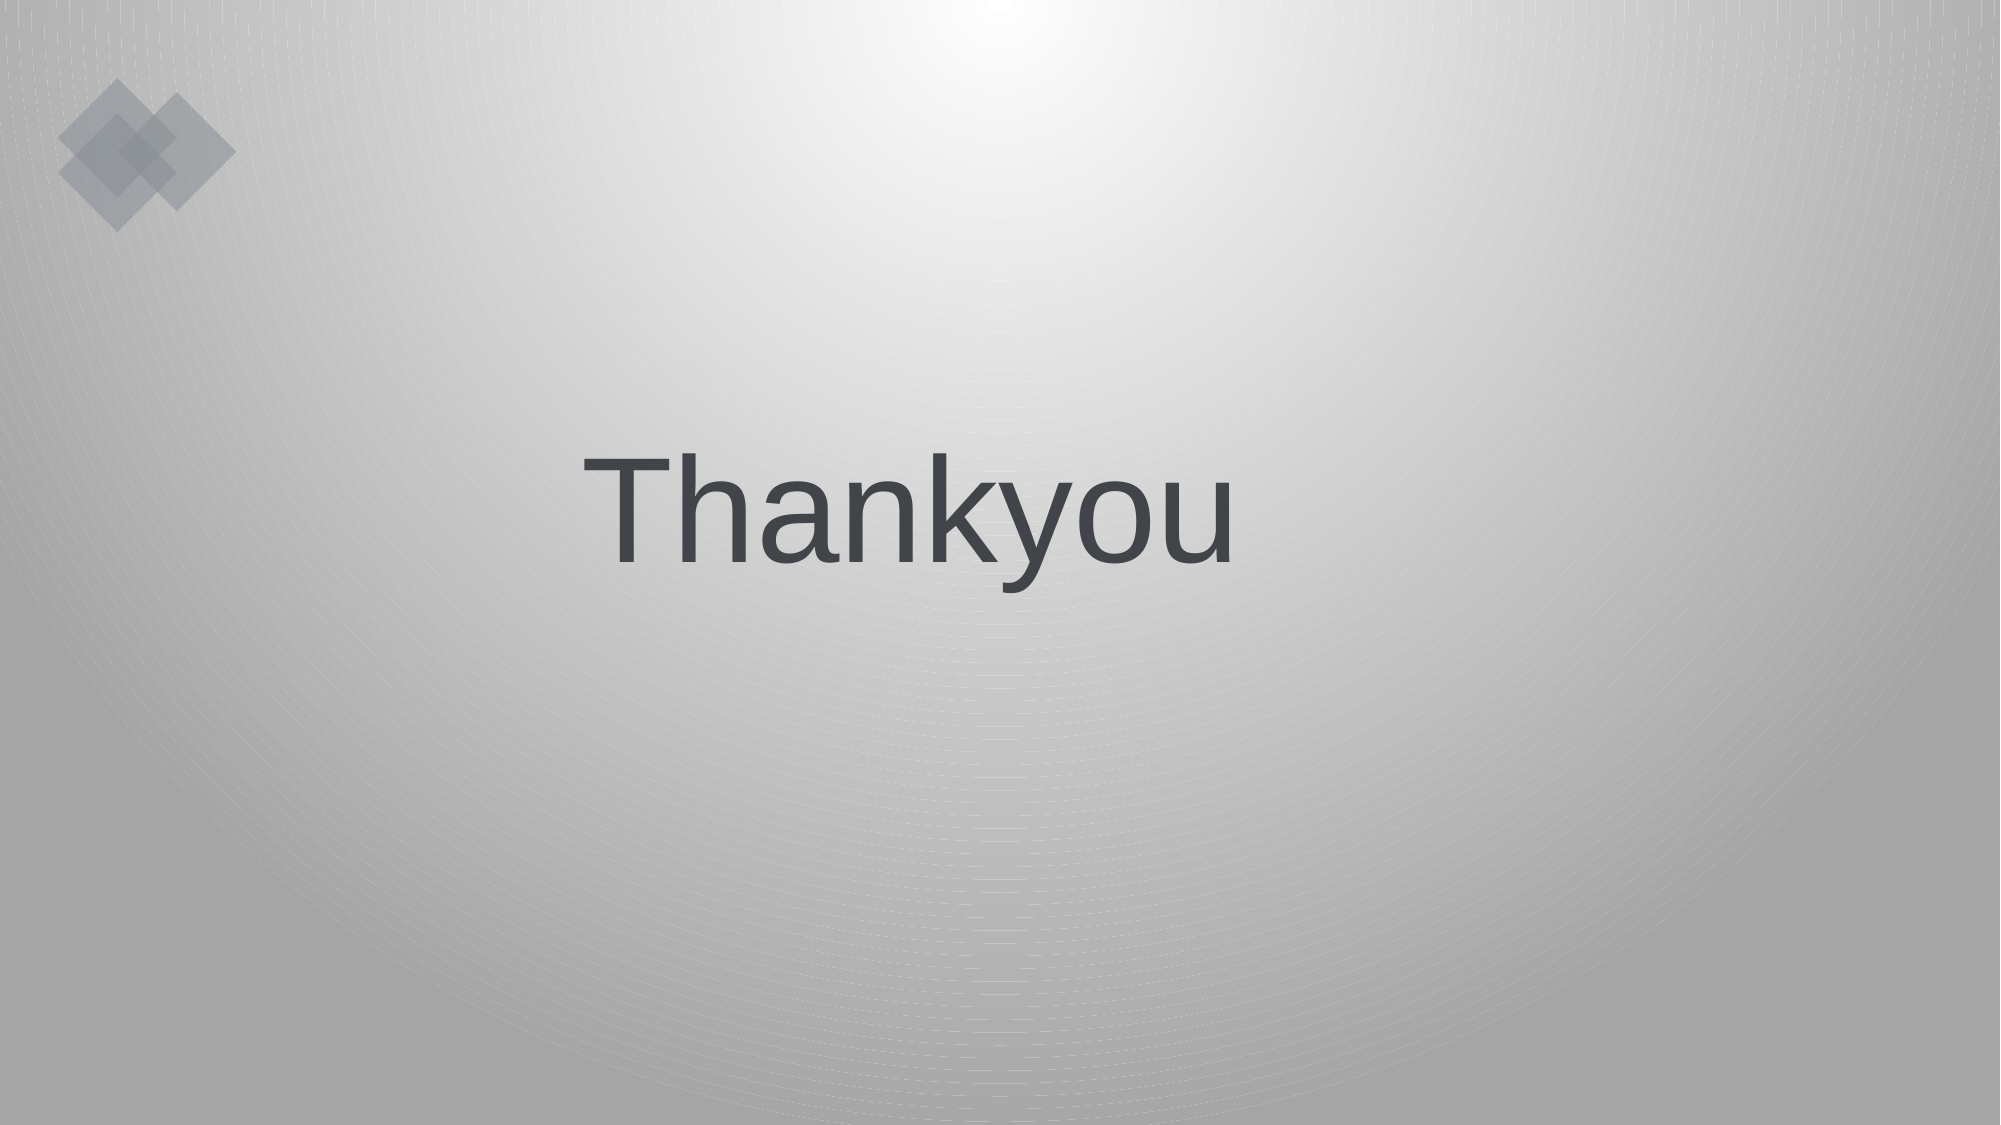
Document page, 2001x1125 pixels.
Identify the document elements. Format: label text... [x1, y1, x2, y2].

text_box Thankyou [566, 405, 1507, 612]
